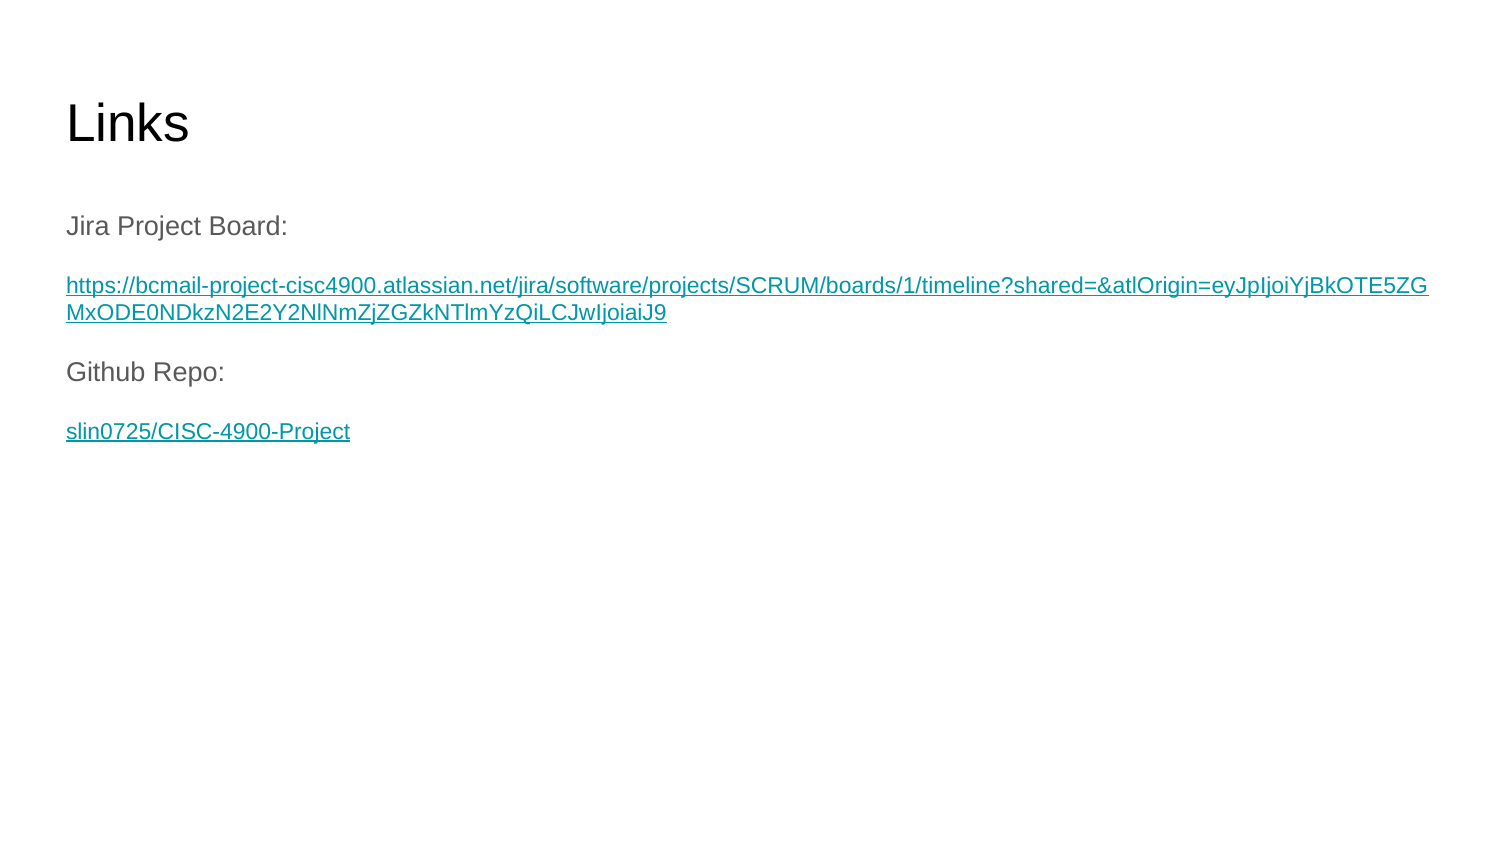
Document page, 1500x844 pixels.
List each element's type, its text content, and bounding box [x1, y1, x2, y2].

title Links [51, 72, 1449, 167]
list Jira Project Board: https://bcmail-project-cisc4900.atlassian.net/jira/software/projects/SCRUM/boards/1/timeline?shared=&atlOrigin=eyJpIjoiYjBkOTE5ZGMxODE0NDkzN2E2Y2NlNmZjZGZkNTlmYzQiLCJwIjoiaiJ9 Github Repo: slin0725/CISC-4900-Project [51, 189, 1449, 750]
